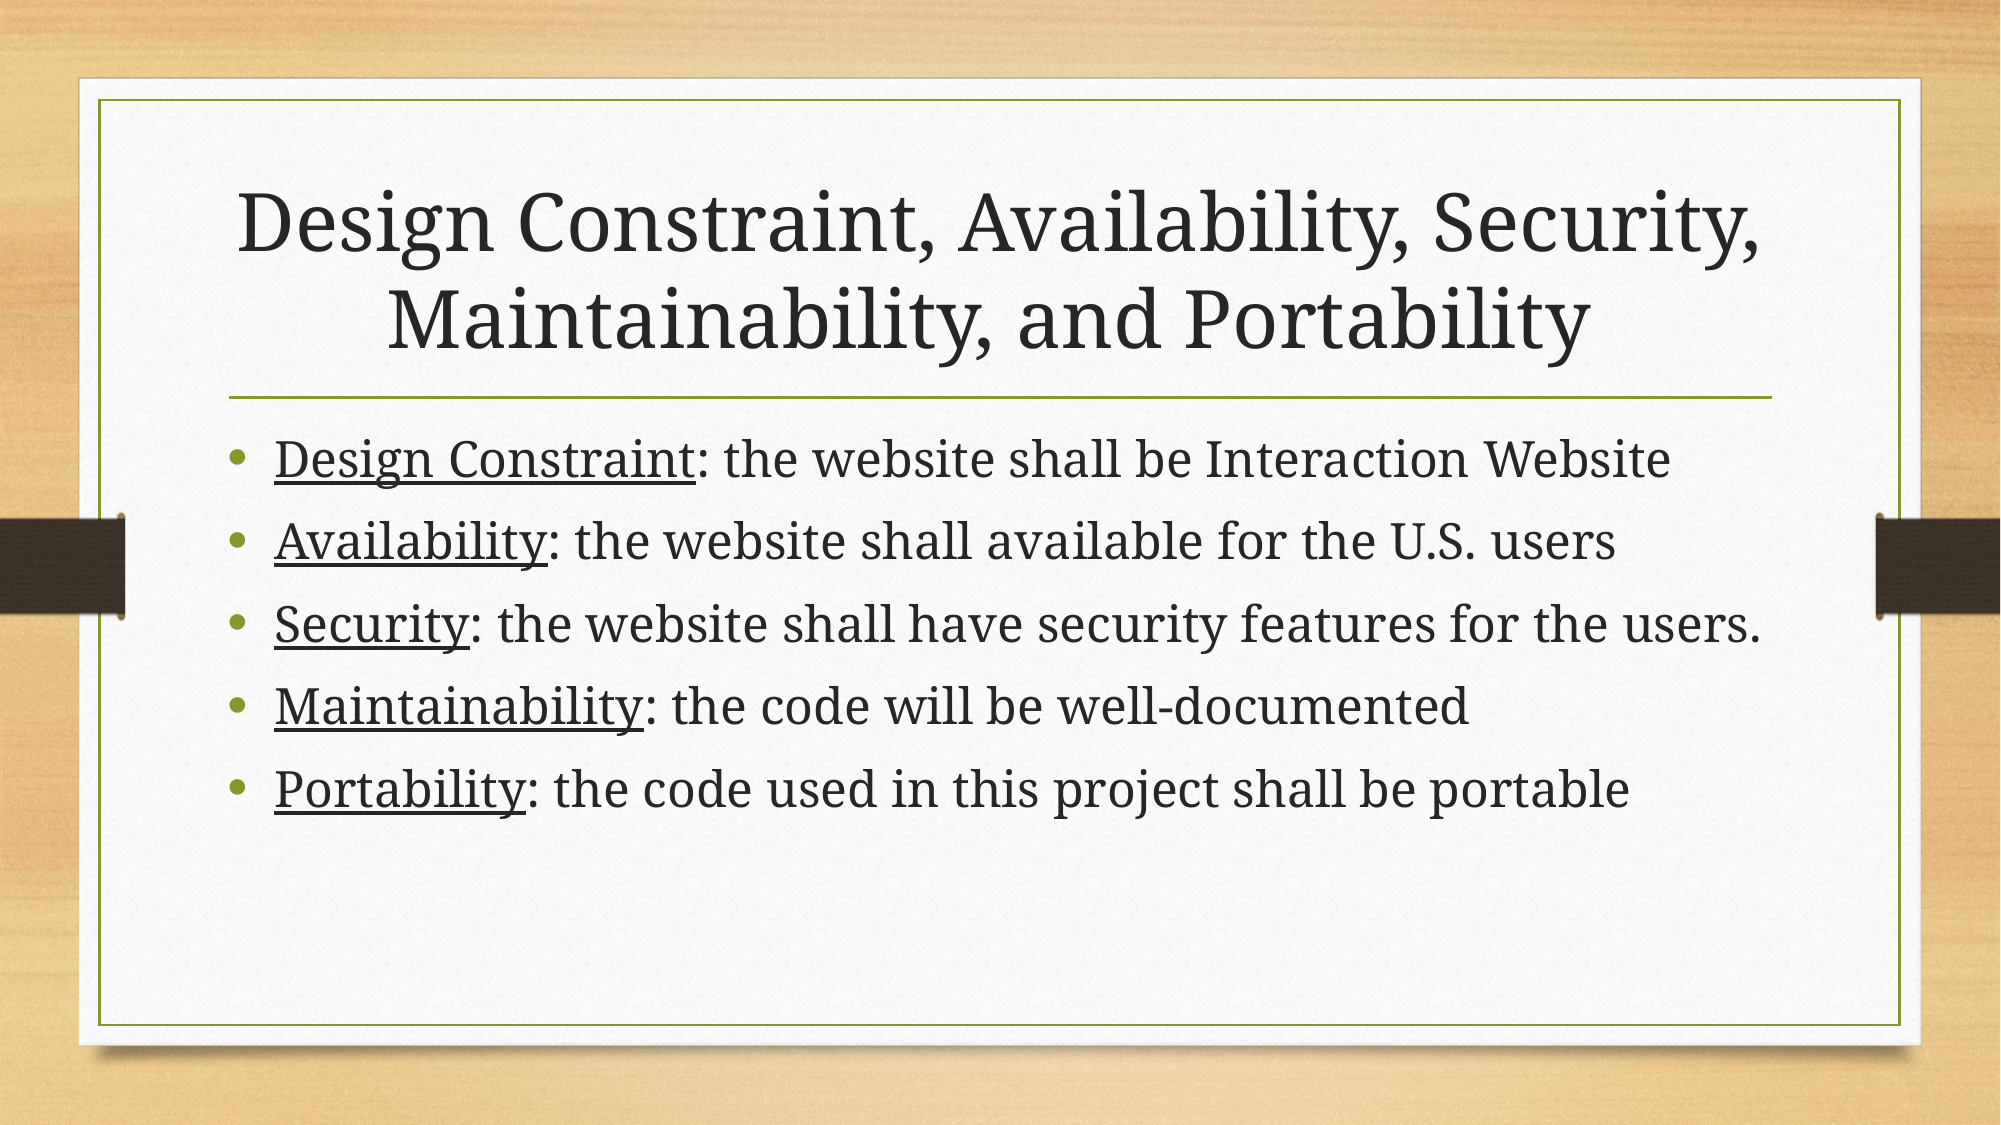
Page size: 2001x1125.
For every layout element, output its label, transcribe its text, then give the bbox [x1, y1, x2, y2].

title Design Constraint, Availability, Security, Maintainability, and Portability [212, 161, 1788, 375]
list Design Constraint: the website shall be Interaction Website Availability: the website shall available for the U.S. users Security: the website shall have security features for the users. Maintainability: the code will be well-documented Portability: the code used in this project shall be portable [212, 419, 1788, 964]
picture [0, 0, 2001, 1125]
